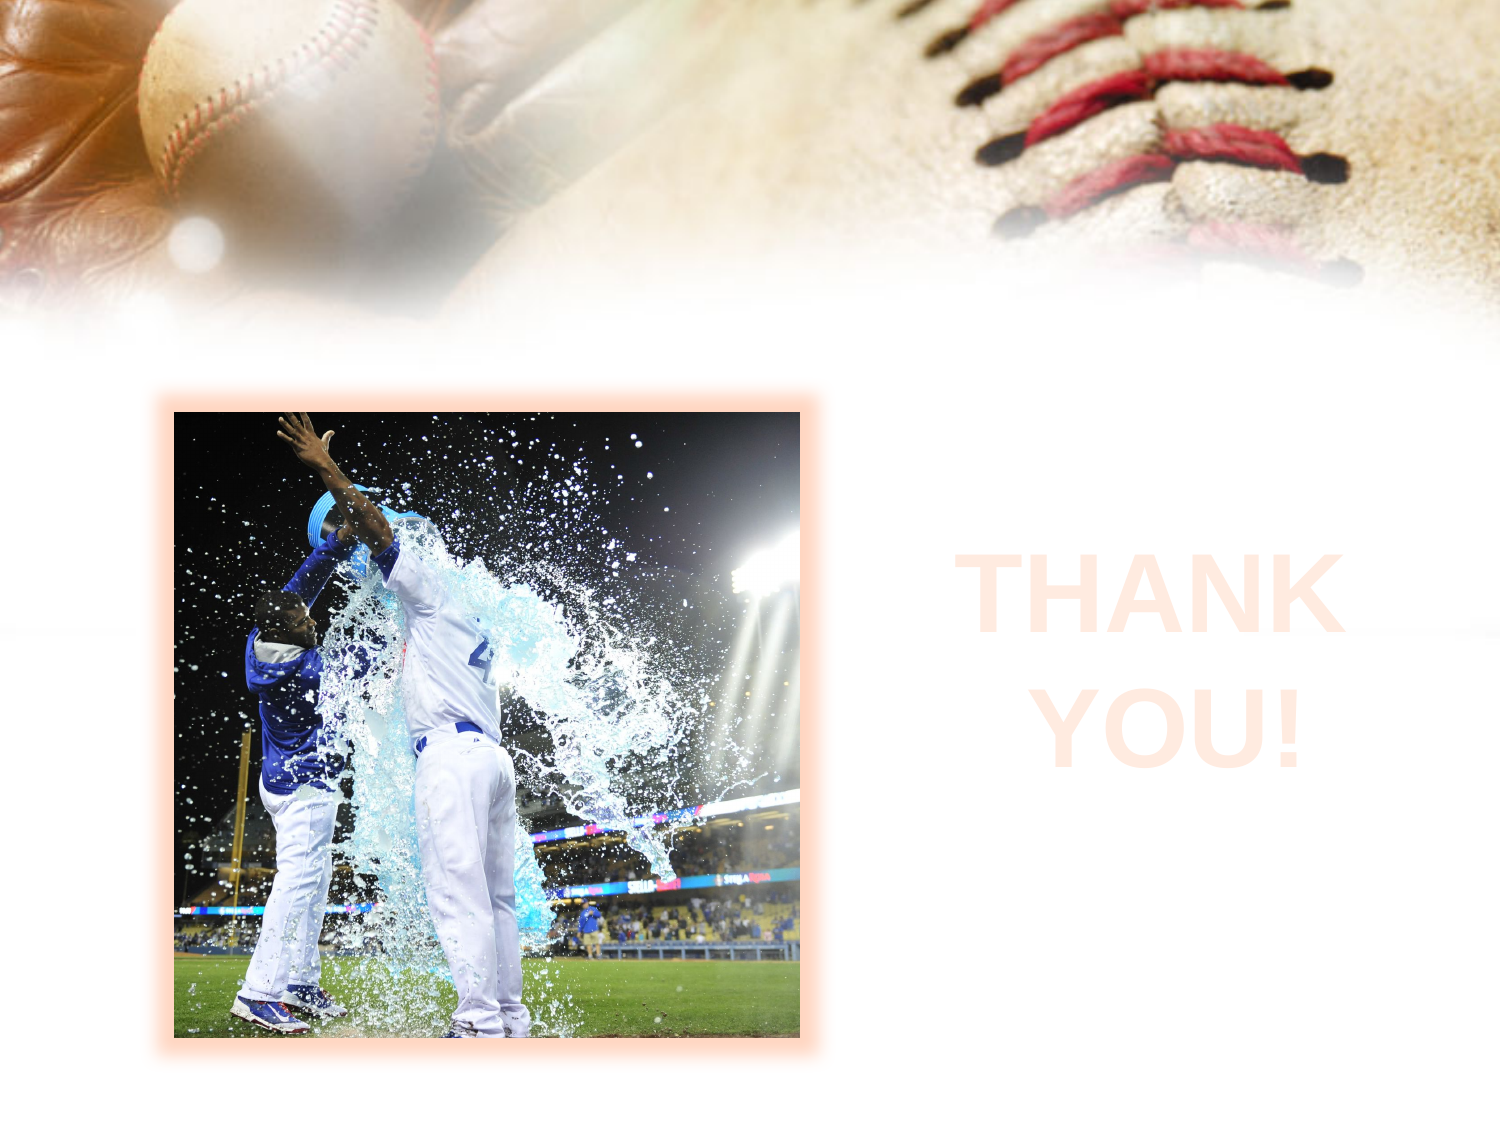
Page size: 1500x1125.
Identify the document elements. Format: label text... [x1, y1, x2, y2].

picture [0, 0, 1500, 1125]
text_box THANK YOU! [939, 512, 1395, 798]
